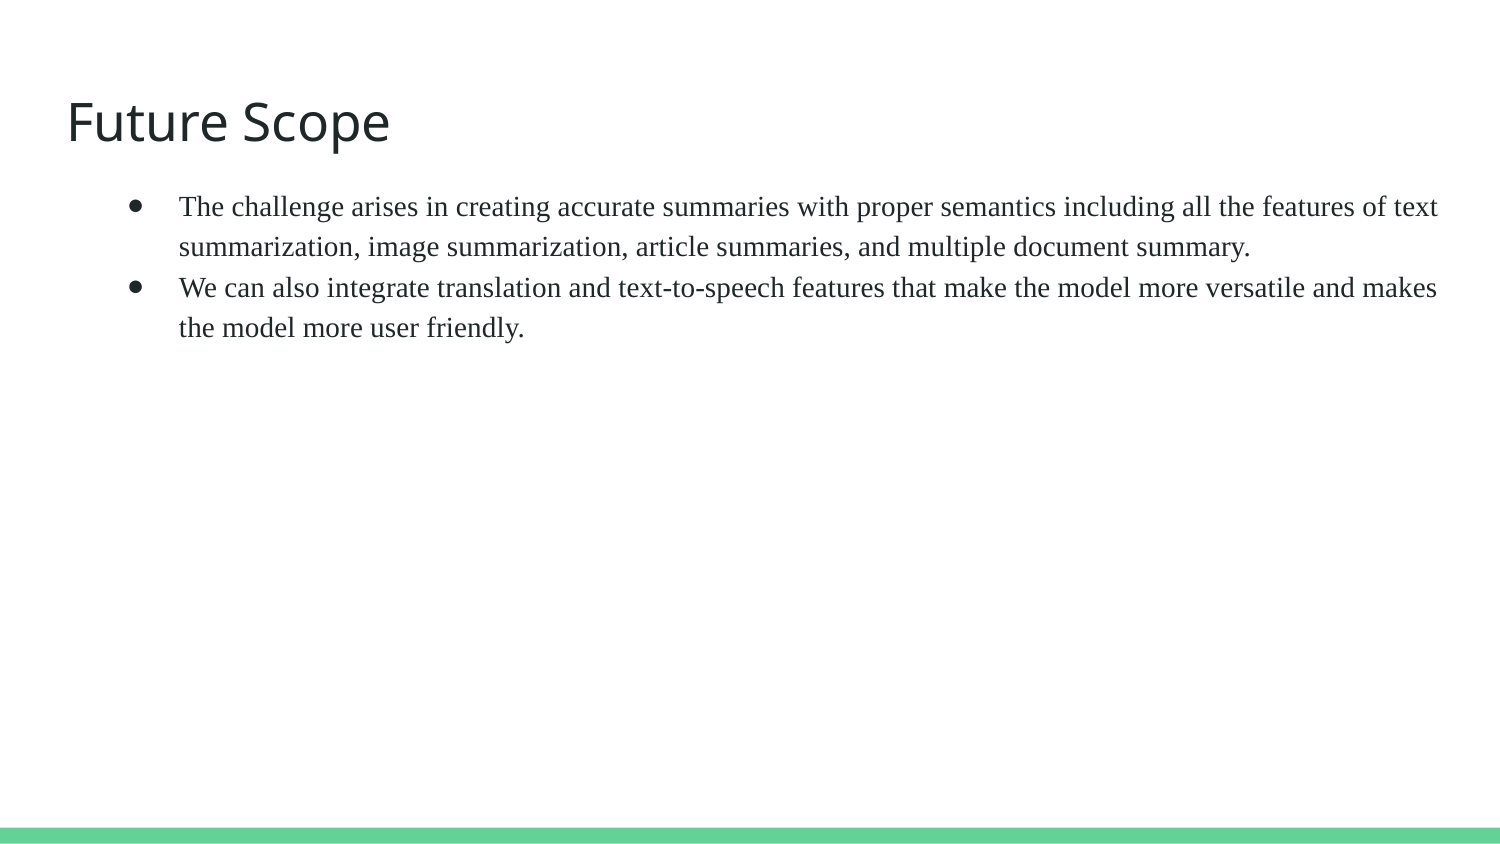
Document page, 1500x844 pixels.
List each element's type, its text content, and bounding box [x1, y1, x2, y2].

list The challenge arises in creating accurate summaries with proper semantics including all the features of text summarization, image summarization, article summaries, and multiple document summary. We can also integrate translation and text-to-speech features that make the model more versatile and makes the model more user friendly. [88, 166, 1487, 728]
title Future Scope [51, 72, 1449, 167]
